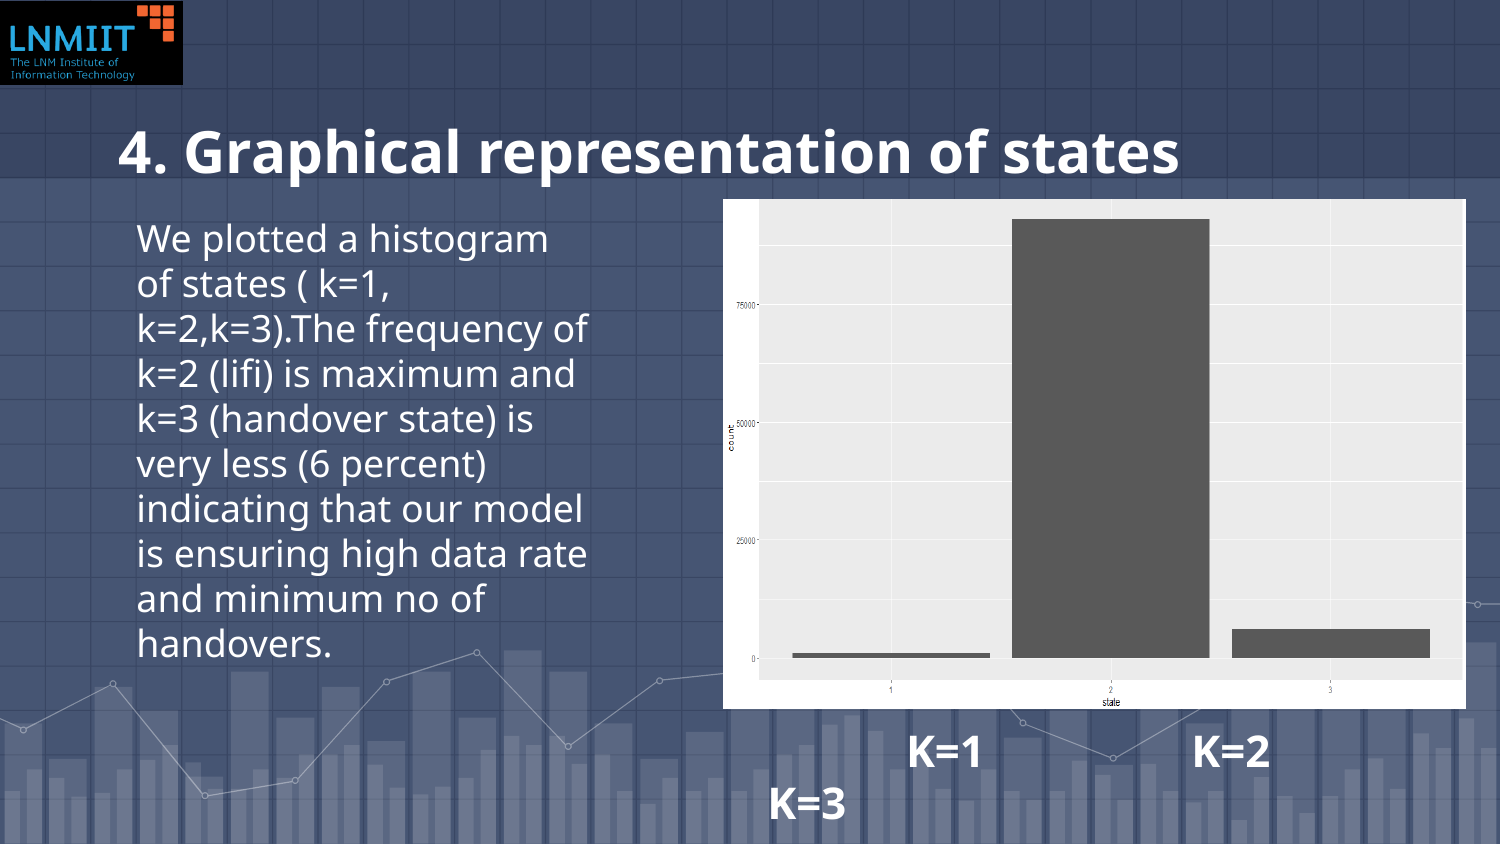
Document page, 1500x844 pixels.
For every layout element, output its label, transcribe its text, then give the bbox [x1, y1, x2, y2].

title 4. Graphical representation of states [104, 95, 1365, 200]
text_box K=1 K=2 K=3 [741, 718, 1455, 833]
list We plotted a histogram of states ( k=1, k=2,k=3).The frequency of k=2 (lifi) is maximum and k=3 (handover state) is very less (6 percent) indicating that our model is ensuring high data rate and minimum no of handovers. [121, 199, 607, 668]
picture [0, 0, 183, 86]
picture [723, 199, 1467, 709]
